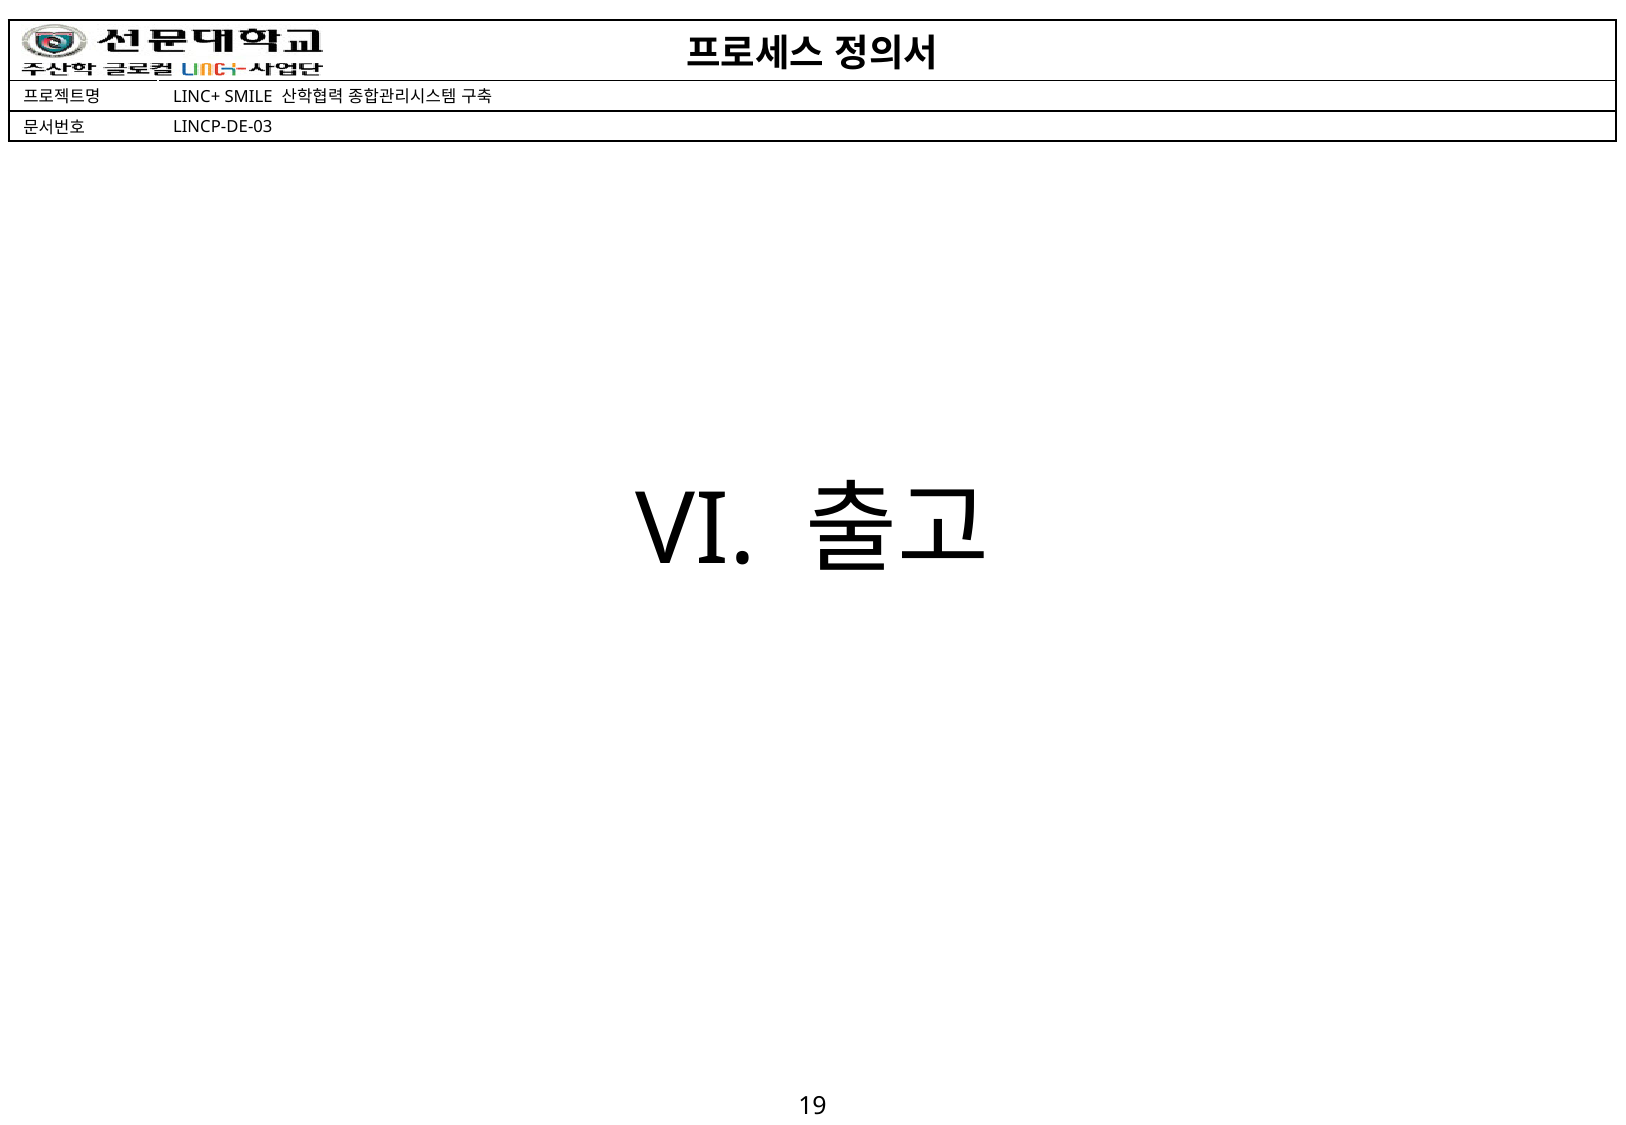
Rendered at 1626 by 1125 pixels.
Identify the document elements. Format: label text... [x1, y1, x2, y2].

text_box VI. 출고 [32, 456, 1593, 593]
picture [21, 24, 323, 76]
